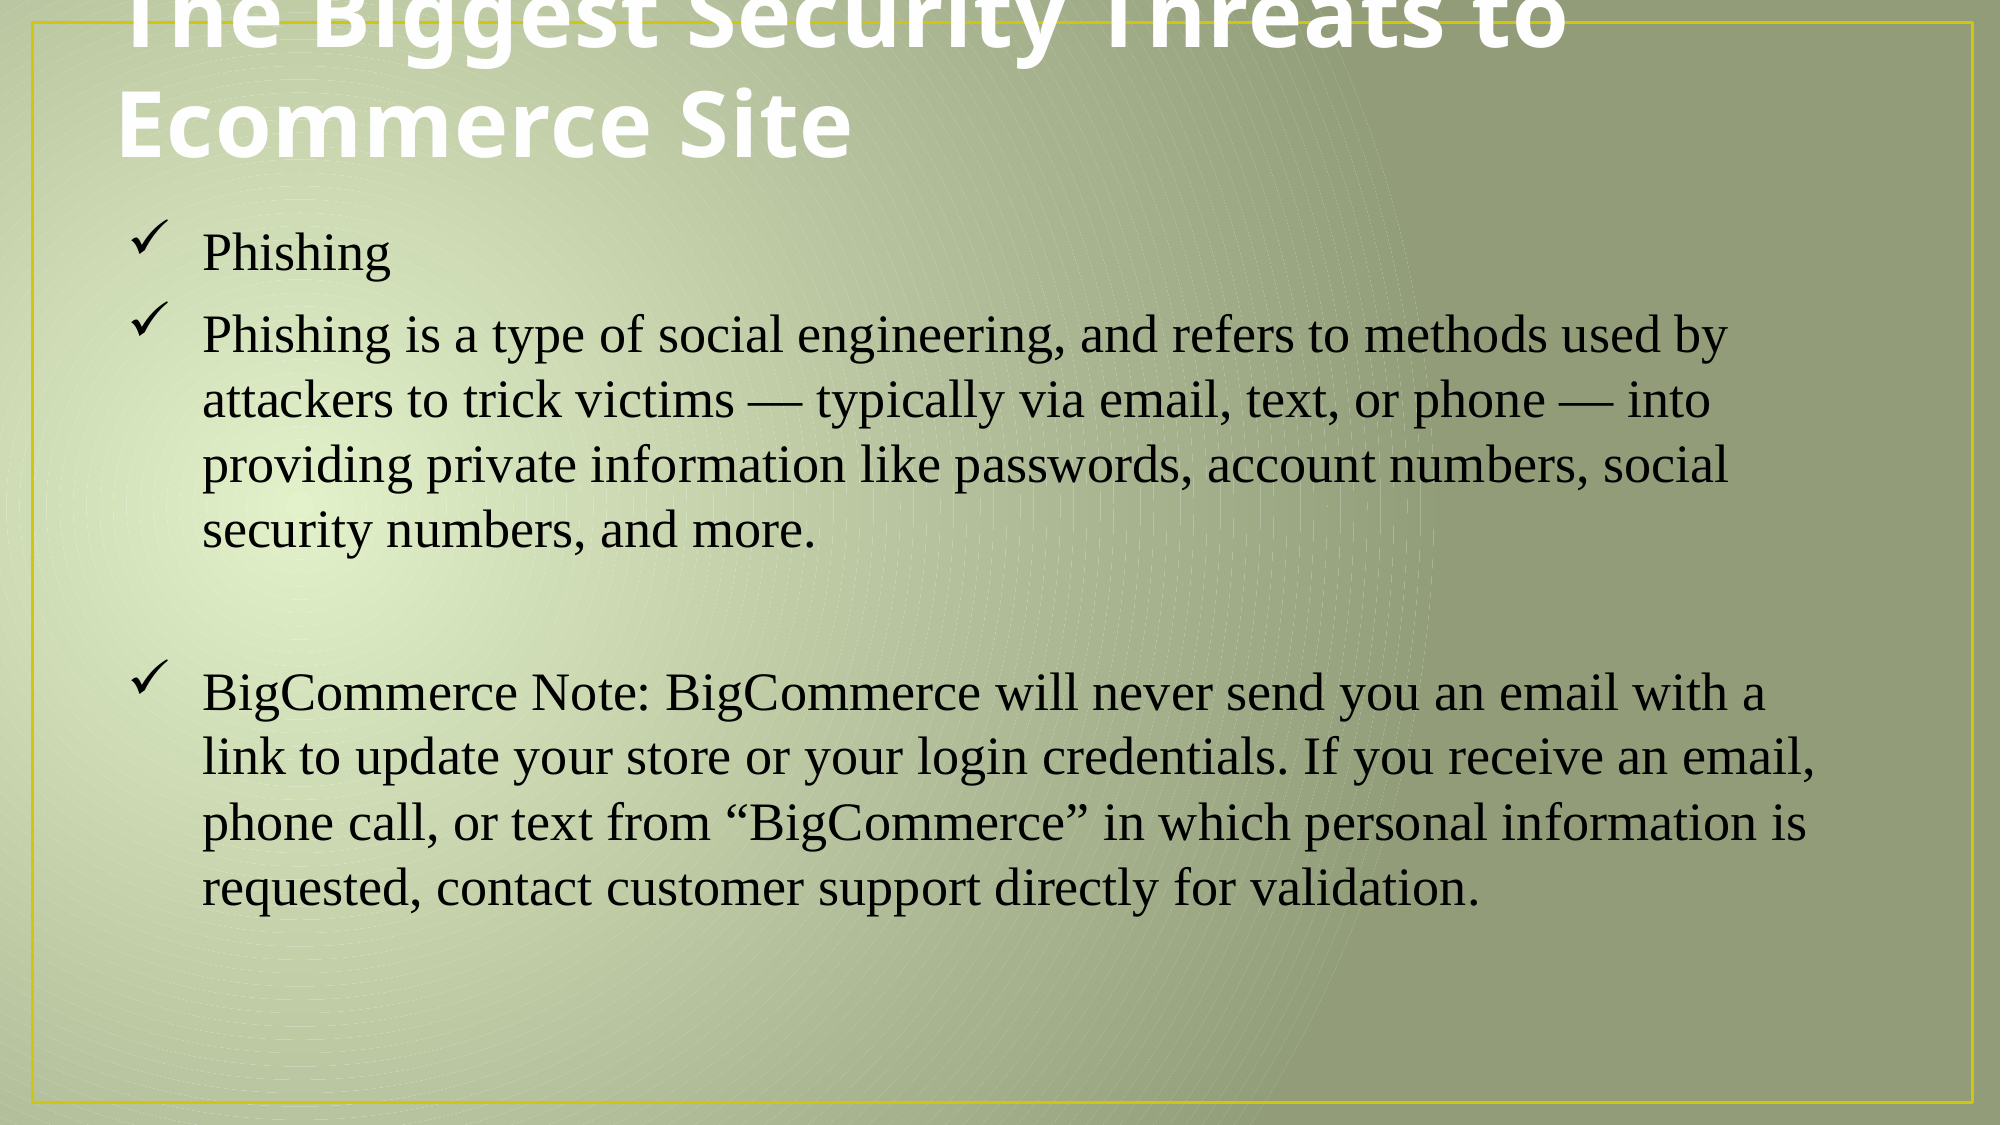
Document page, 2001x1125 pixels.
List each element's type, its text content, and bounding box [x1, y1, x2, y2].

text_box Phishing Phishing is a type of social engineering, and refers to methods used by attackers to trick victims — typically via email, text, or phone — into providing private information like passwords, account numbers, social security numbers, and more. BigCommerce Note: BigCommerce will never send you an email with a link to update your store or your login credentials. If you receive an email, phone call, or text from “BigCommerce” in which personal information is requested, contact customer support directly for validation. [124, 199, 1825, 998]
title The Biggest Security Threats to Ecommerce Site [112, 0, 1975, 176]
